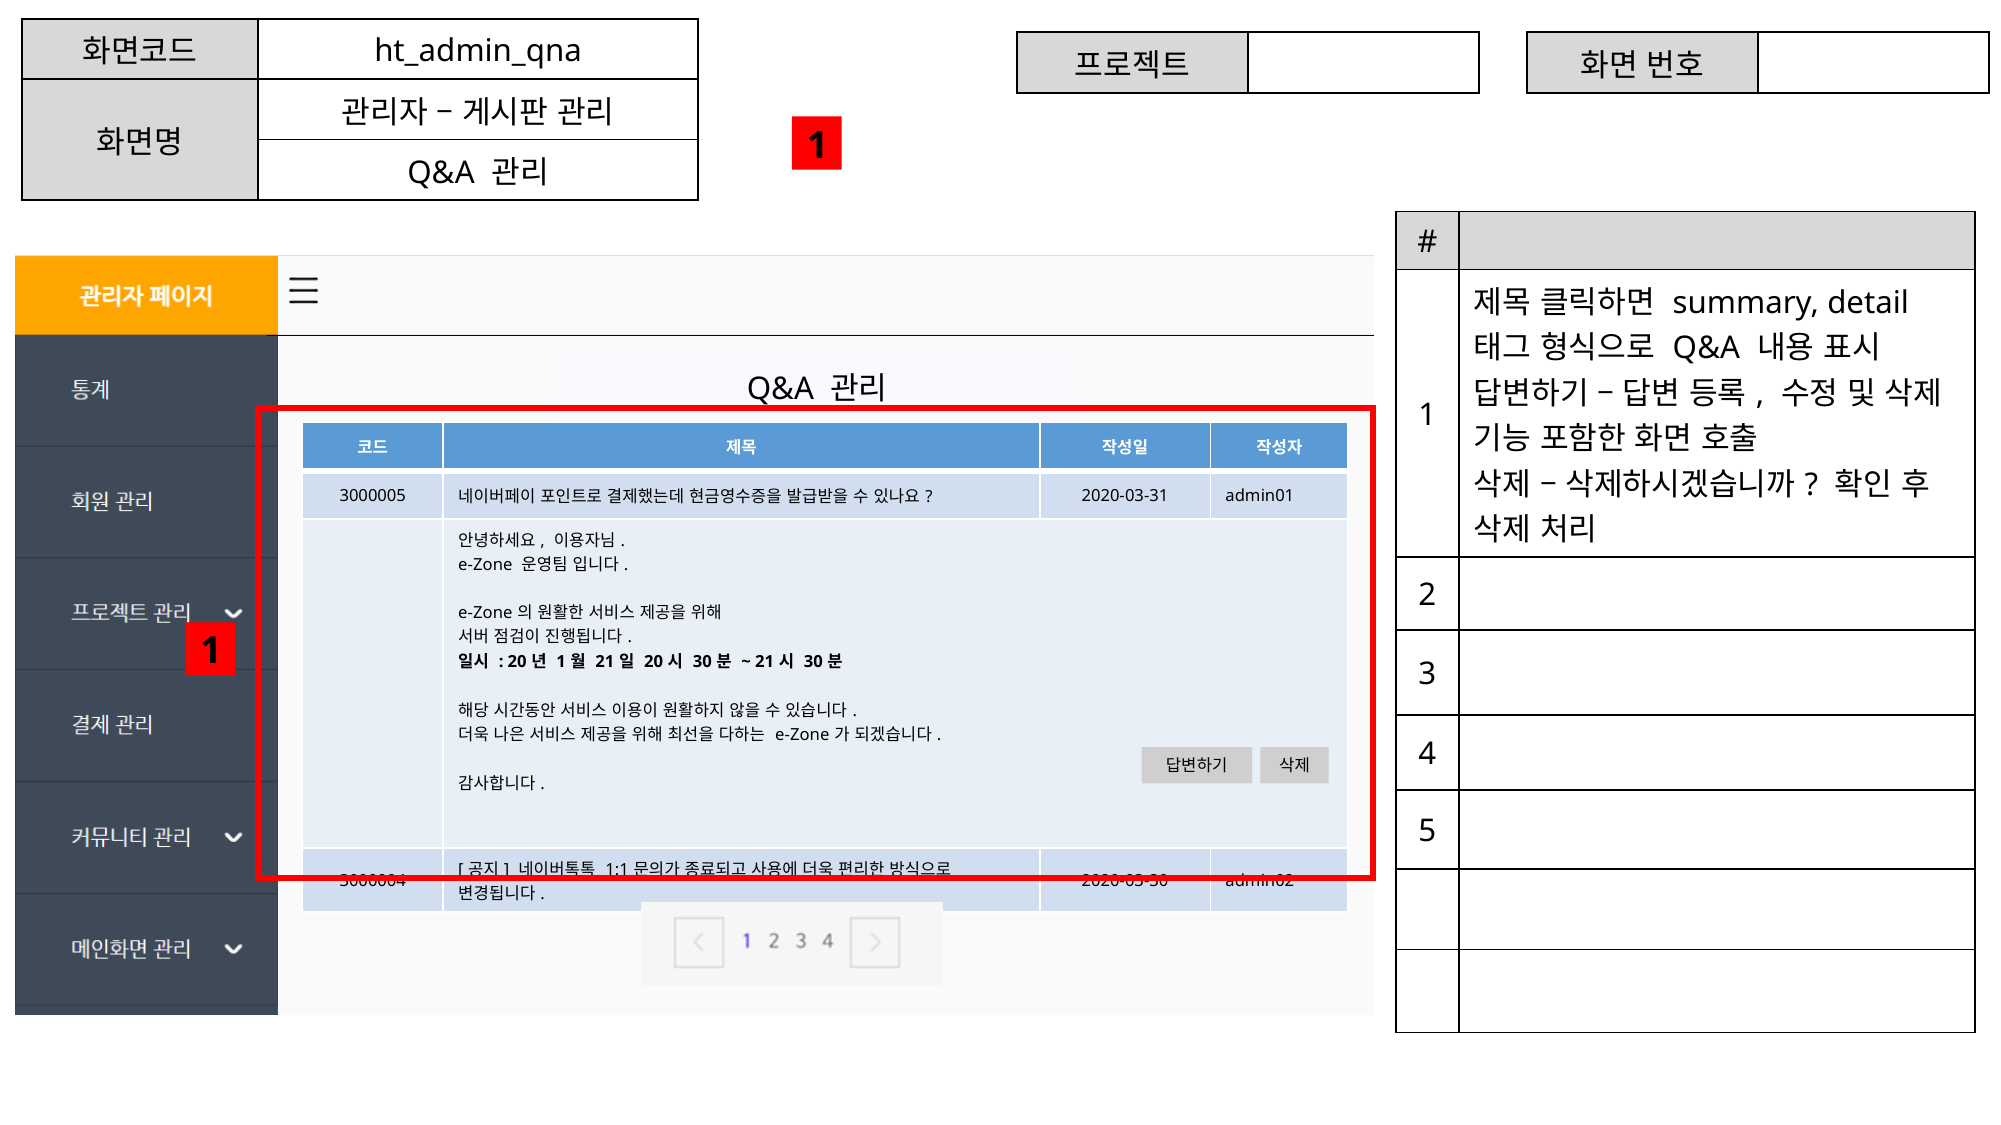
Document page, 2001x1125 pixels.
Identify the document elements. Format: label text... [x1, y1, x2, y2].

table_cell 제목 클릭하면 summary, detail 태그 형식으로 Q&A 내용 표시 답변하기 – 답변 등록, 수정 및 삭제 기능 포함한 화면 호출 삭제 – 삭제하시겠습니까? 확인 후 삭제 처리 [1460, 270, 1974, 556]
table_header 프로젝트 [1018, 33, 1247, 92]
table_cell [1397, 950, 1458, 1032]
table_header [1759, 33, 1988, 92]
table_cell [1460, 631, 1974, 714]
table_cell [1460, 716, 1974, 789]
table_cell [1460, 950, 1974, 1032]
table_header [1249, 33, 1478, 92]
table_cell 2 [1397, 558, 1458, 629]
table_header # [1397, 212, 1458, 269]
table_header 화면코드 [23, 20, 257, 78]
text_box 1 [791, 116, 842, 170]
table_header ht_admin_qna [259, 20, 697, 78]
table_header [1460, 212, 1974, 269]
table_header 화면 번호 [1528, 33, 1757, 92]
table_cell 5 [1397, 791, 1458, 868]
picture [15, 251, 1374, 1015]
table_cell 관리자 – 게시판 관리 [259, 80, 697, 139]
table_cell 화면명 [23, 80, 257, 199]
table_cell 4 [1397, 716, 1458, 789]
table_cell [1397, 870, 1458, 949]
table_cell [1460, 558, 1974, 629]
table_cell 3 [1397, 631, 1458, 714]
table_cell [1460, 870, 1974, 949]
table_cell Q&A 관리 [259, 140, 697, 199]
table_cell 1 [1397, 270, 1458, 556]
table_cell [1460, 791, 1974, 868]
